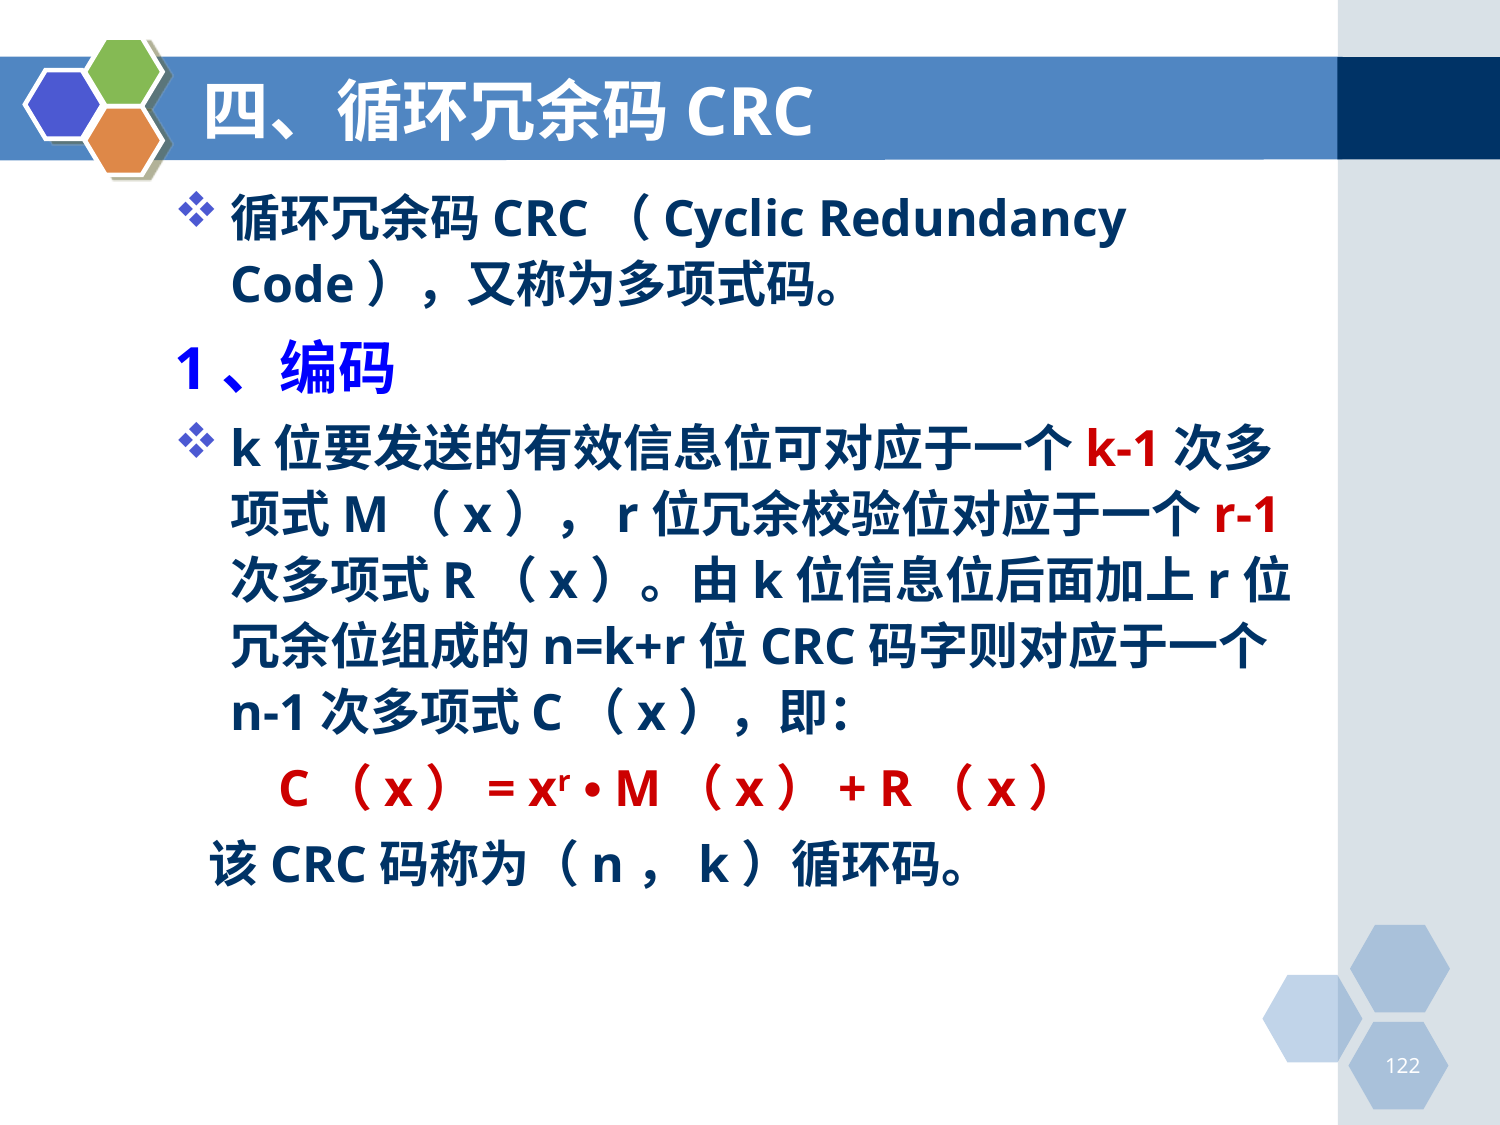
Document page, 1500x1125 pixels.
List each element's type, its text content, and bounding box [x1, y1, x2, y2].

title 四、循环冗余码CRC [187, 62, 1288, 155]
list 循环冗余码CRC（Cyclic Redundancy Code），又称为多项式码。 1、编码 k位要发送的有效信息位可对应于一个k-1次多项式M（x），r位冗余校验位对应于一个r-1次多项式R（x）。由k位信息位后面加上r位冗余位组成的n=k+r位CRC码字则对应于一个n-1次多项式C（x），即： C（x）= xr • M（x）+ R（x） 该CRC码称为（n，k）循环码。 [159, 172, 1333, 1034]
slide_number 122 [1360, 1044, 1436, 1083]
